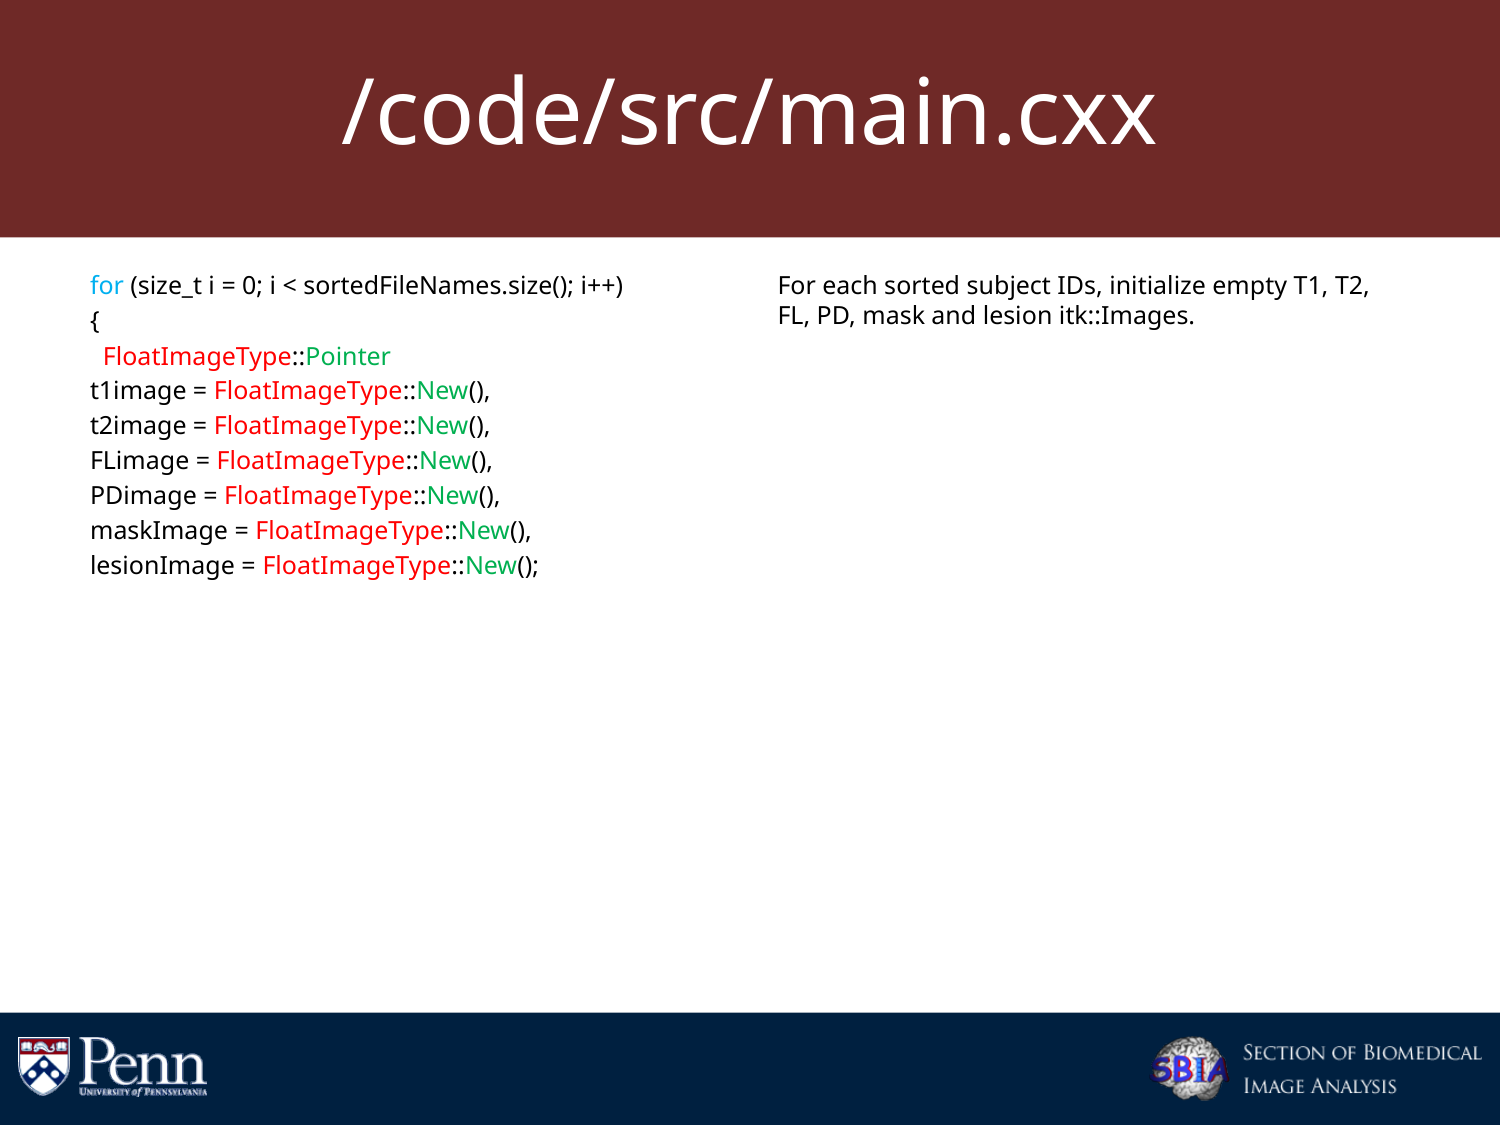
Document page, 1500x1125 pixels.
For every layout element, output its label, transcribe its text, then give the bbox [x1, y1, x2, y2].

list for (size_t i = 0; i < sortedFileNames.size(); i++) { FloatImageType::Pointer t1image = FloatImageType::New(), t2image = FloatImageType::New(), FLimage = FloatImageType::New(), PDimage = FloatImageType::New(), maskImage = FloatImageType::New(), lesionImage = FloatImageType::New(); t1image = SafeReadImage< FloatImageType>(std::get<0>( sortedFileNames[i] )); t2image = SafeReadImage< FloatImageType>(std::get<1>( sortedFileNames[i] )); FLimage = SafeReadImage< FloatImageType>(std::get<2>( sortedFileNames[i] )); PDimage = SafeReadImage< FloatImageType>(std::get<3>( sortedFileNames[i] )); maskImage = SafeReadImage< FloatImageType>(std::get<4>( sortedFileNames[i] )); lesionImage = SafeReadImage< FloatImageType>(std::get<5>( sortedFileNames[i] )); [75, 262, 738, 1013]
title /code/src/main.cxx [75, 45, 1425, 238]
picture [18, 1037, 207, 1097]
picture [1149, 1035, 1482, 1102]
list For each sorted subject IDs, initialize empty T1, T2, FL, PD, mask and lesion itk::Images. [762, 262, 1425, 1013]
